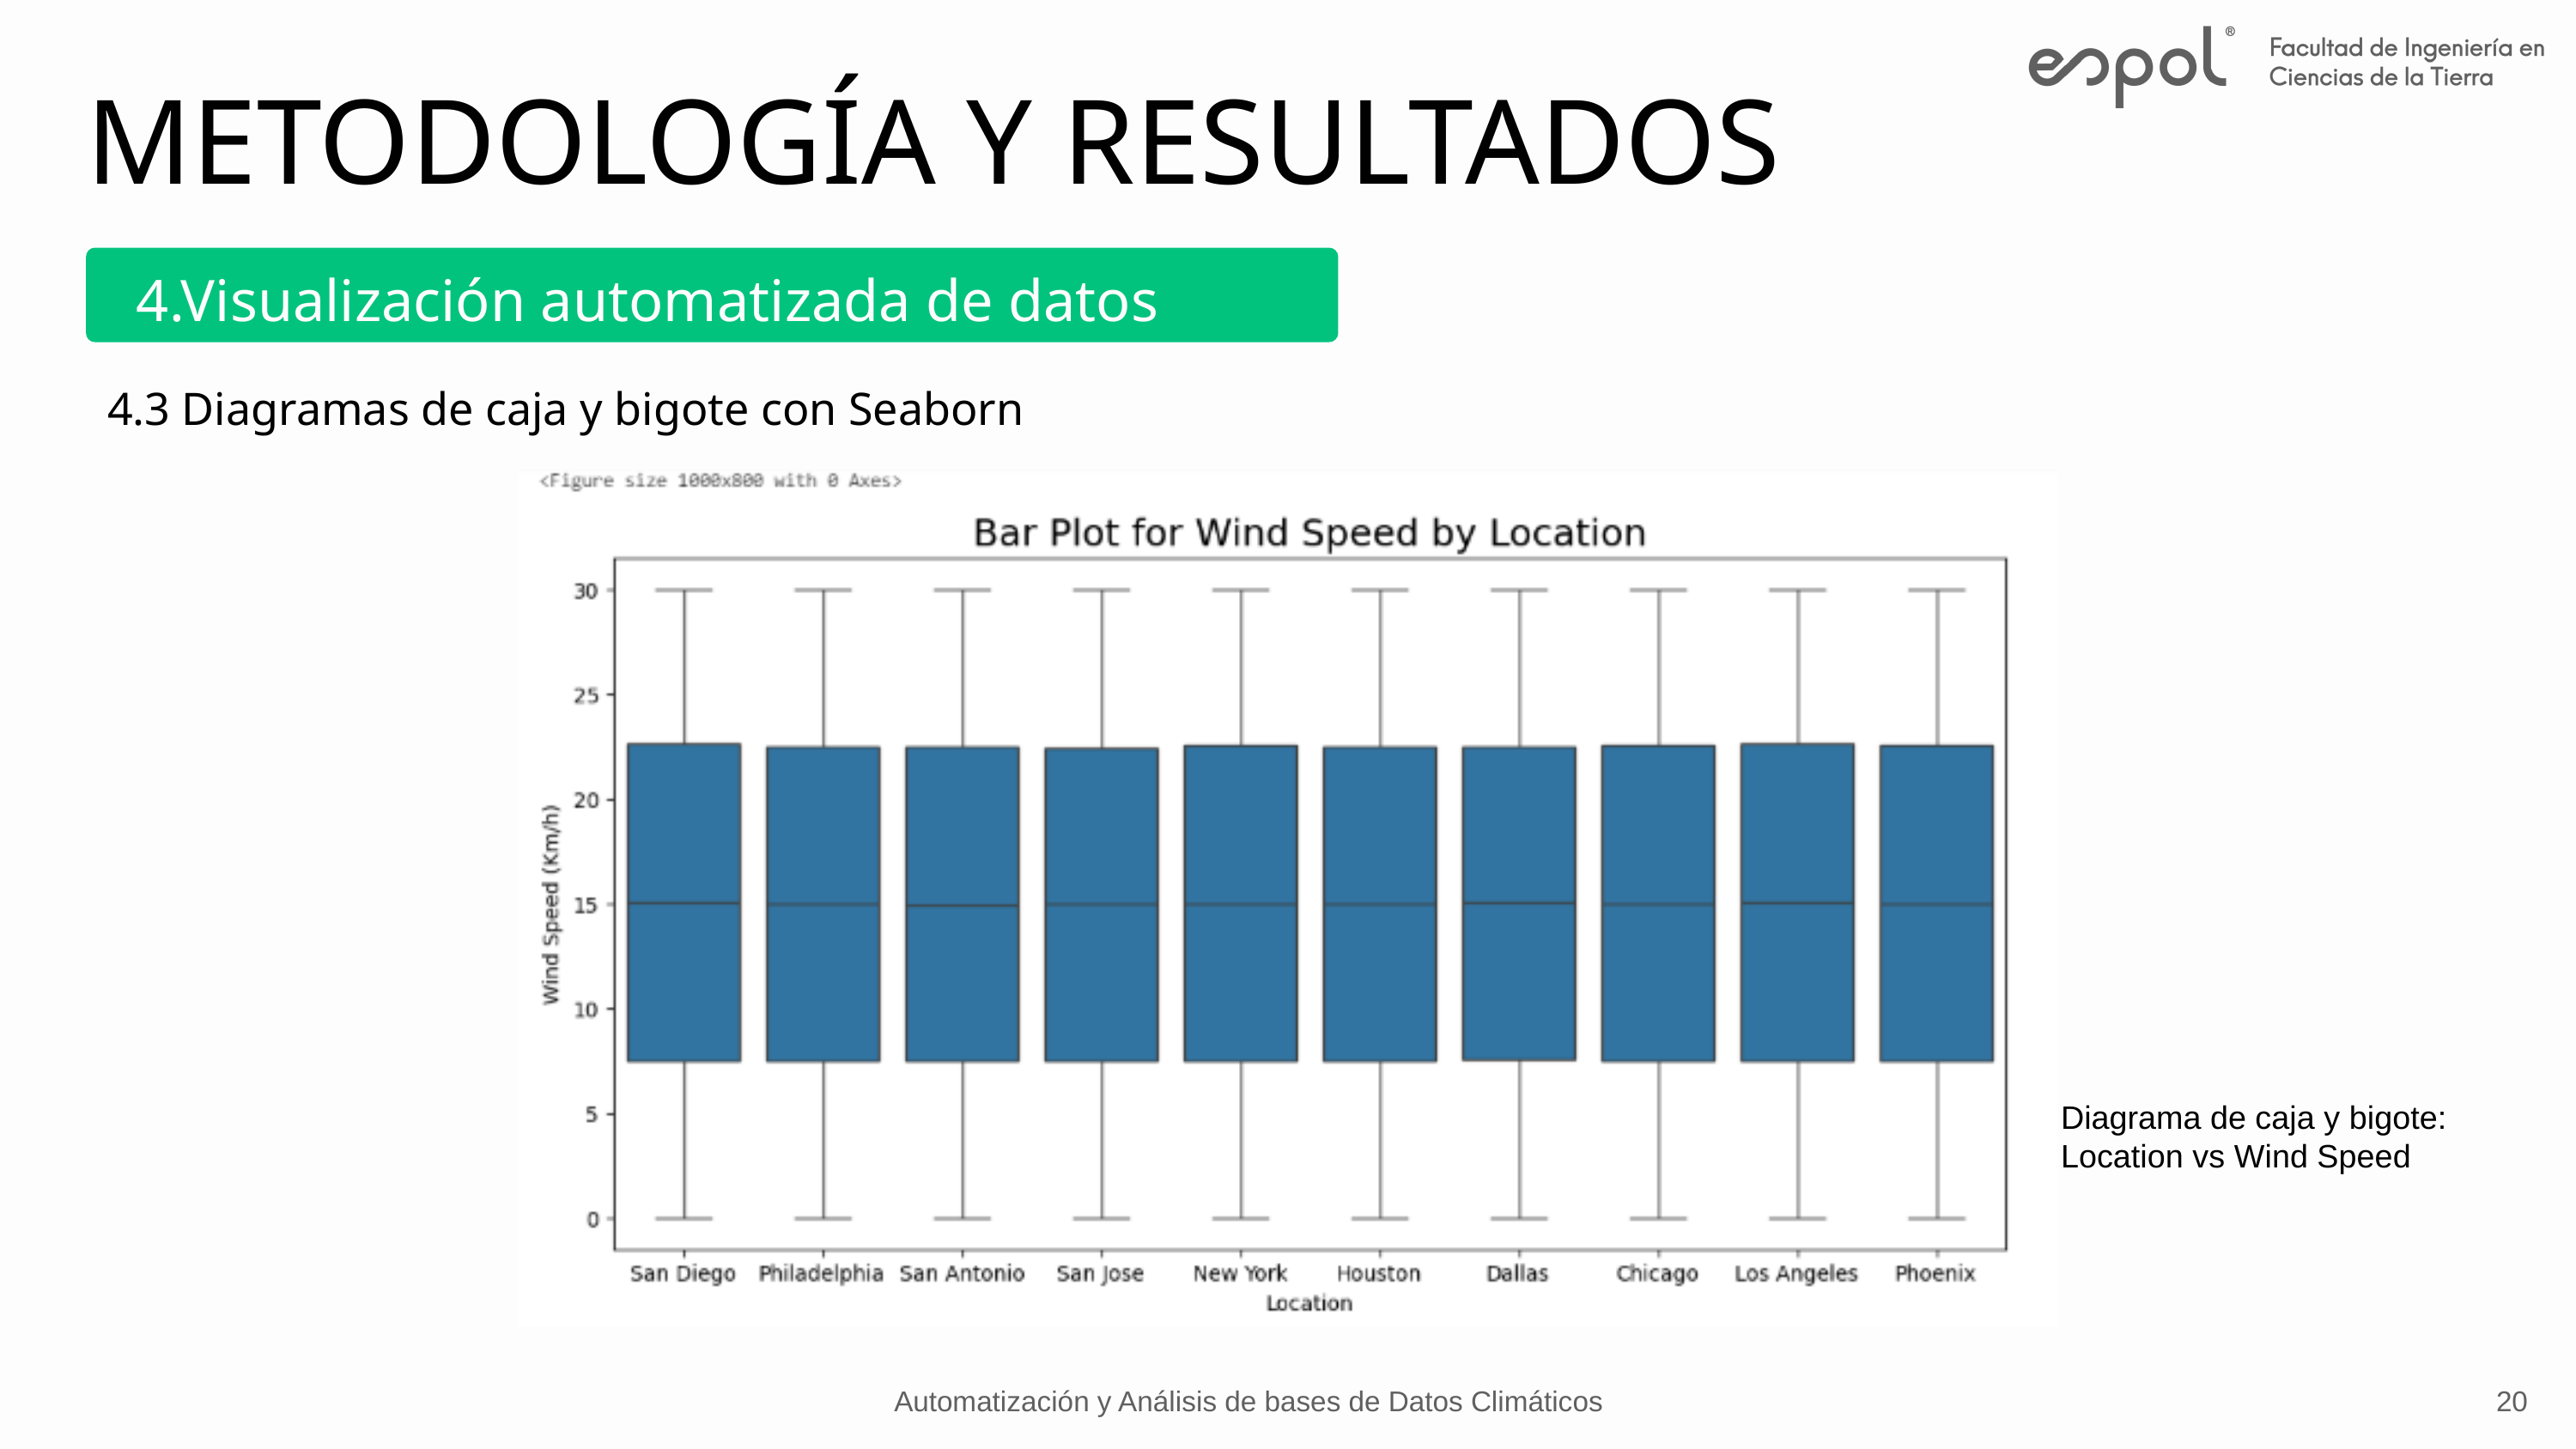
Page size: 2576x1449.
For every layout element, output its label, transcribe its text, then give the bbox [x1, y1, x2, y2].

text_box 4.3 Diagramas de caja y bigote con Seaborn [106, 371, 1605, 434]
text_box [518, 470, 2057, 1327]
text_box Automatización y Análisis de bases de Datos Climáticos [893, 1383, 1605, 1418]
text_box 20 [2448, 1383, 2576, 1418]
text_box Diagrama de caja y bigote: Location vs Wind Speed [2060, 1096, 2576, 1175]
text_box METODOLOGÍA Y RESULTADOS [86, 44, 1986, 209]
text_box [1993, 0, 2576, 124]
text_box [85, 247, 1339, 343]
